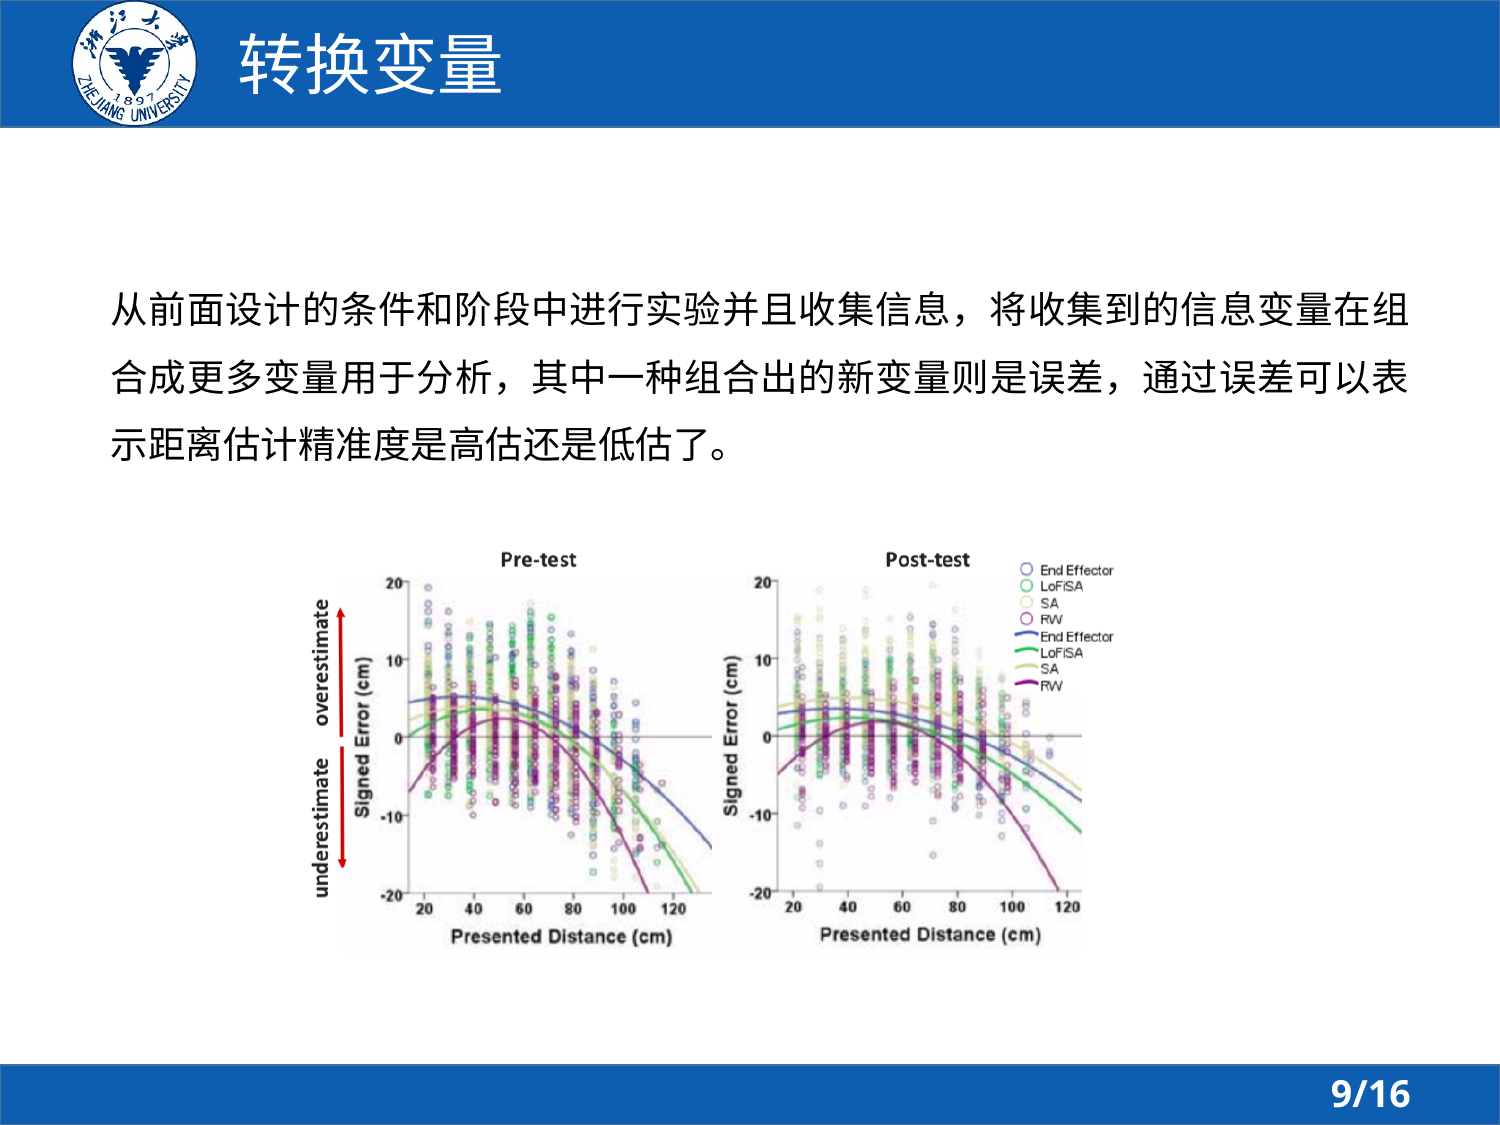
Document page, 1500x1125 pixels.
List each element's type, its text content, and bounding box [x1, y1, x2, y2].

text_box 从前面设计的条件和阶段中进行实验并且收集信息，将收集到的信息变量在组合成更多变量用于分析，其中一种组合出的新变量则是误差，通过误差可以表示距离估计精准度是高估还是低估了。 [96, 256, 1425, 474]
picture [70, 0, 198, 127]
text_box [0, 1064, 1500, 1125]
text_box 转换变量 [222, 15, 520, 110]
text_box [0, 0, 1500, 128]
picture [294, 528, 1160, 955]
text_box 9/16 [1315, 1062, 1426, 1123]
